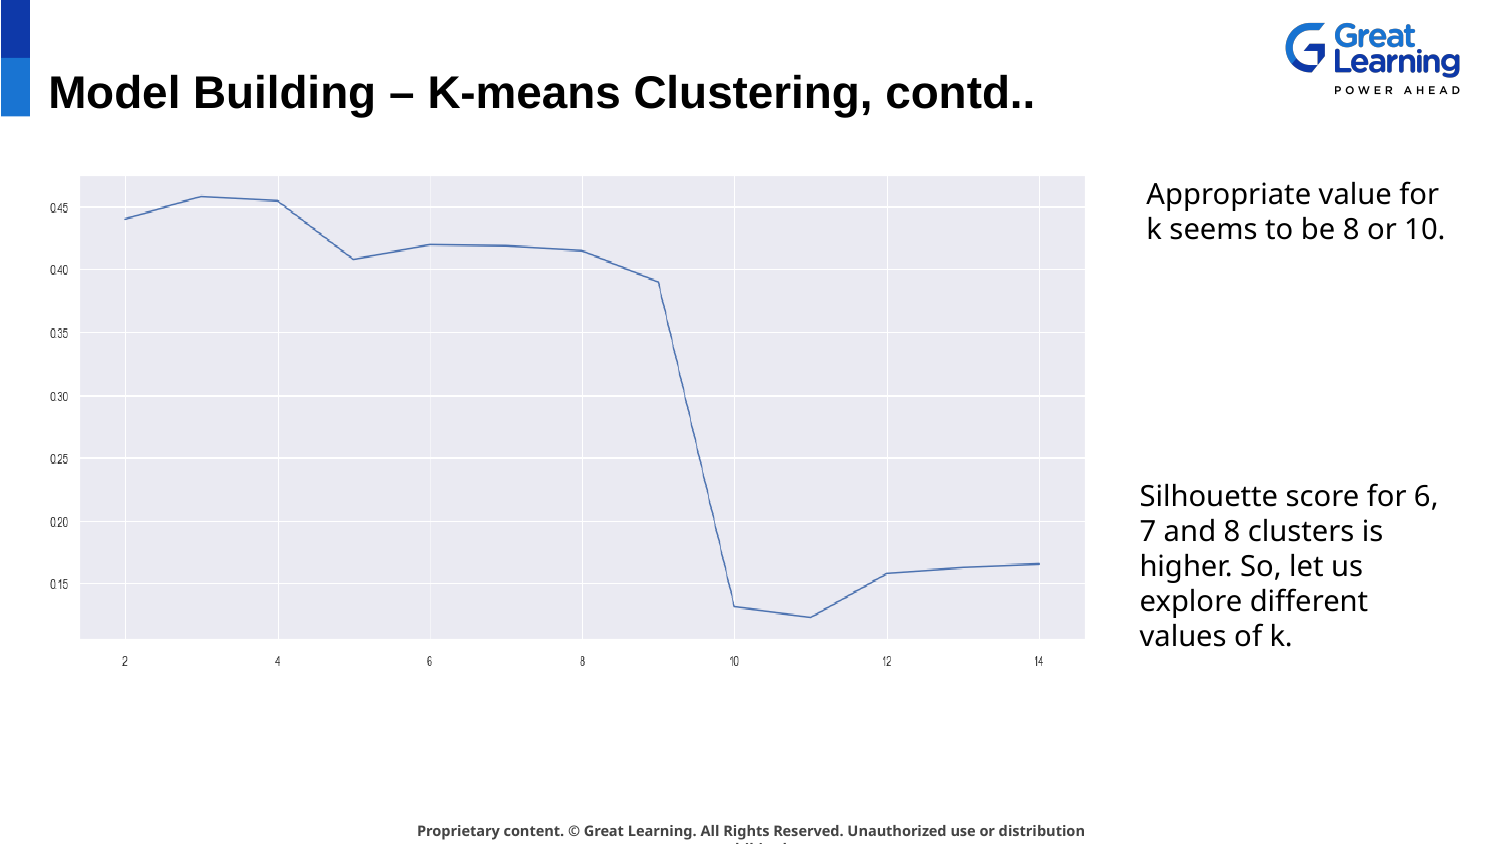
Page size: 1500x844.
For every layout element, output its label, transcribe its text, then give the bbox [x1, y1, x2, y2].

text_box Appropriate value for k seems to be 8 or 10. [1131, 168, 1476, 253]
picture [1258, 11, 1487, 106]
text_box Silhouette score for 6, 7 and 8 clusters is higher. So, let us explore different values of k. [1124, 470, 1469, 660]
title Model Building – K-means Clustering, contd.. [33, 47, 1431, 142]
picture [43, 168, 1090, 676]
